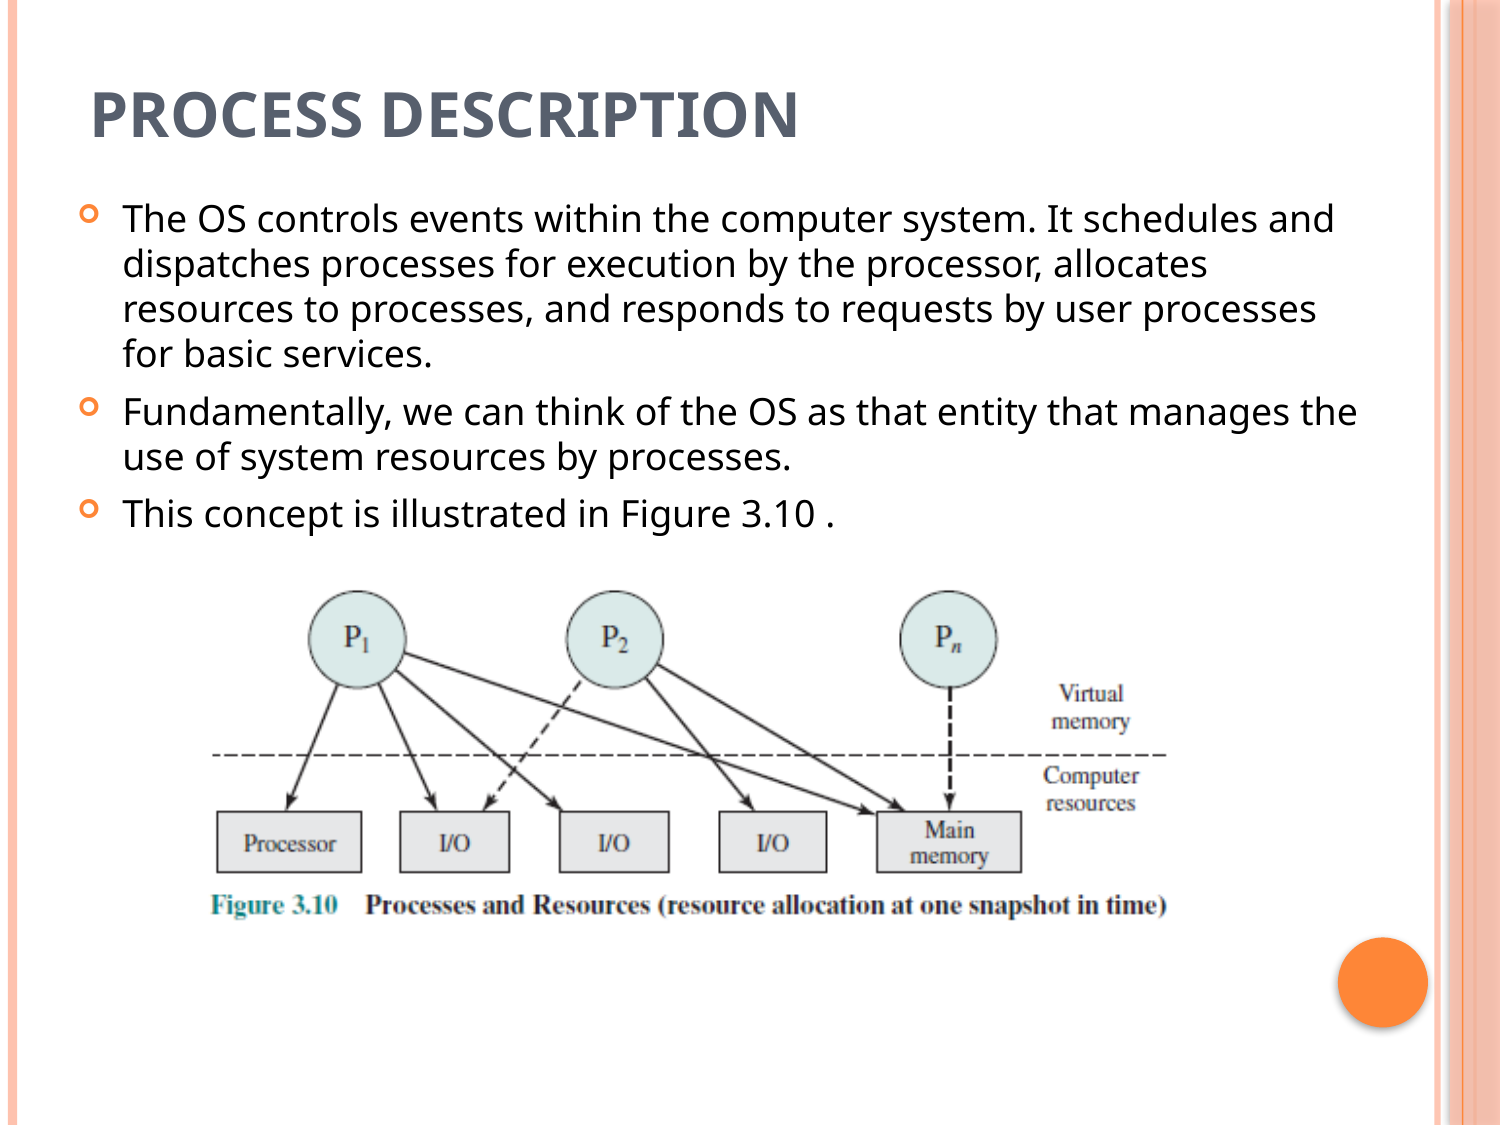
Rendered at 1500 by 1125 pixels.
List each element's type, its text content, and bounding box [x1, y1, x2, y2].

title PROCESS DESCRIPTION [75, 45, 1300, 187]
list The OS controls events within the computer system. It schedules and dispatches processes for execution by the processor, allocates resources to processes, and responds to requests by user processes for basic services. Fundamentally, we can think of the OS as that entity that manages the use of system resources by processes. This concept is illustrated in Figure 3.10 . [62, 187, 1388, 1038]
picture [174, 586, 1189, 938]
